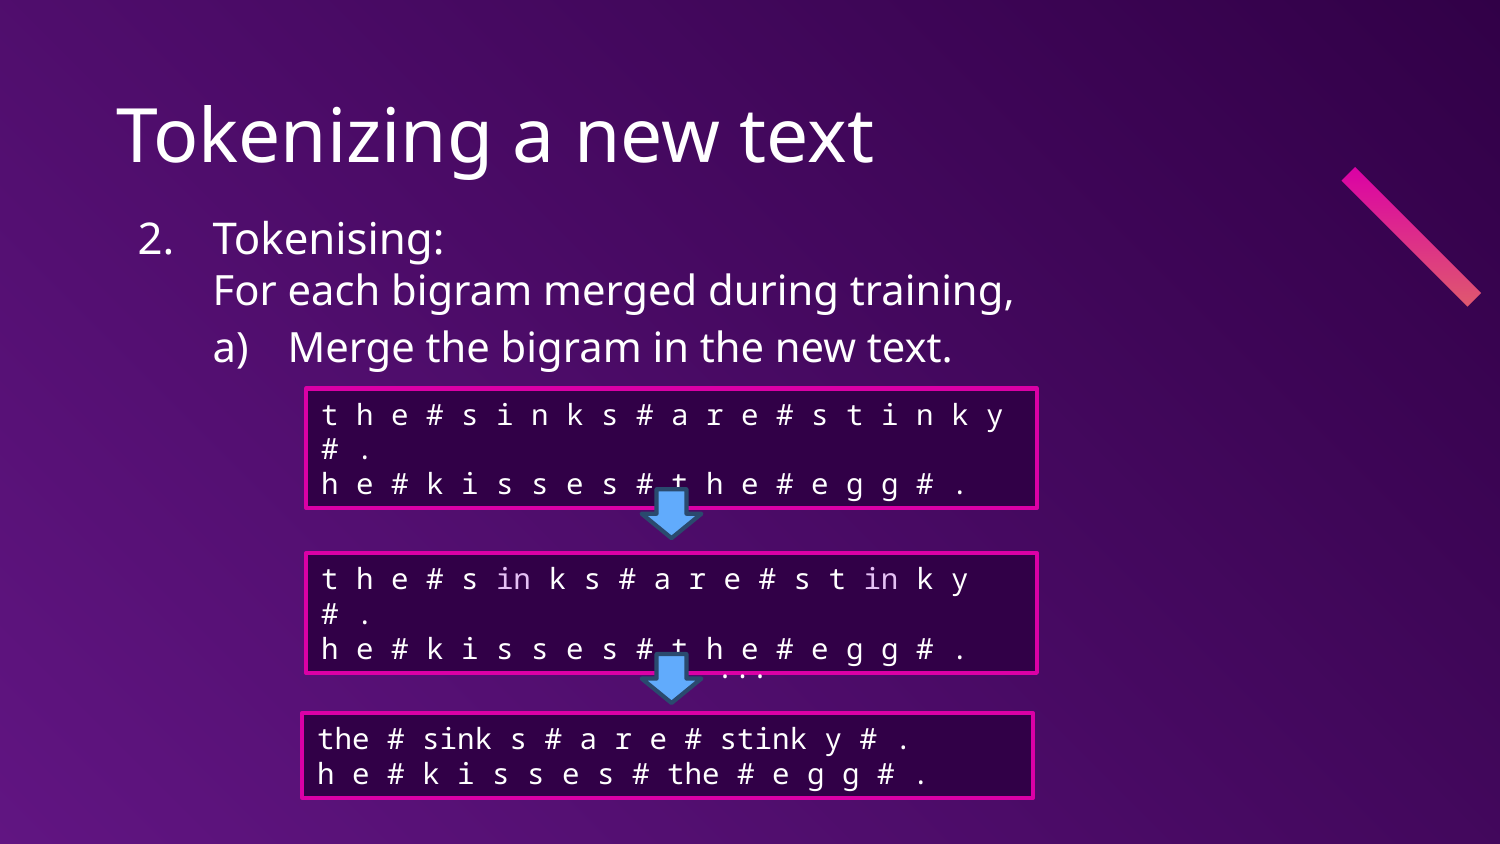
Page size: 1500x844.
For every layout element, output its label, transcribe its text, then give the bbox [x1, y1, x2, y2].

text_box t h e # s in k s # a r e # s t in k y # . h e # k i s s e s # t h e # e g g # . [304, 551, 1039, 675]
text_box t h e # s i n k s # a r e # s t i n k y # . h e # k i s s e s # t h e # e g g # . [304, 386, 1039, 510]
text_box the # sink s # a r e # stink y # . h e # k i s s e s # the # e g g # . [300, 711, 1035, 800]
list Tokenising: For each bigram merged during training, Merge the bigram in the new text. [101, 195, 1399, 382]
text_box [639, 487, 704, 540]
title Tokenizing a new text [101, 72, 1399, 189]
text_box [639, 651, 701, 705]
text_box ... [701, 641, 785, 692]
